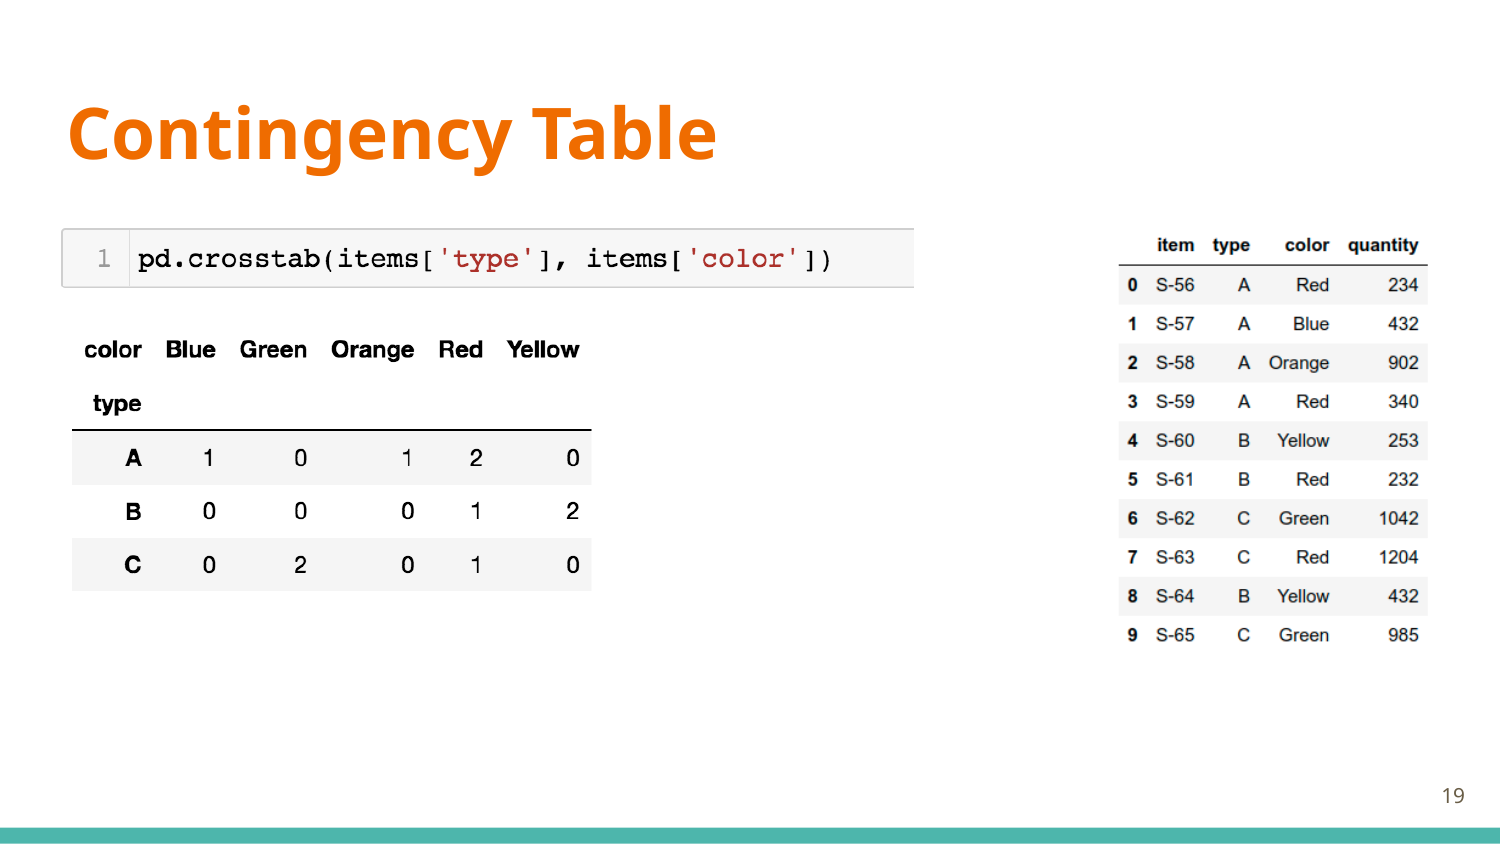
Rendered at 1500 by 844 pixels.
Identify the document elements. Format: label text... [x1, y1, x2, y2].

picture [50, 207, 915, 616]
slide_number ‹#› [1389, 764, 1480, 830]
title Contingency Table [51, 72, 1449, 189]
picture [1097, 212, 1450, 667]
